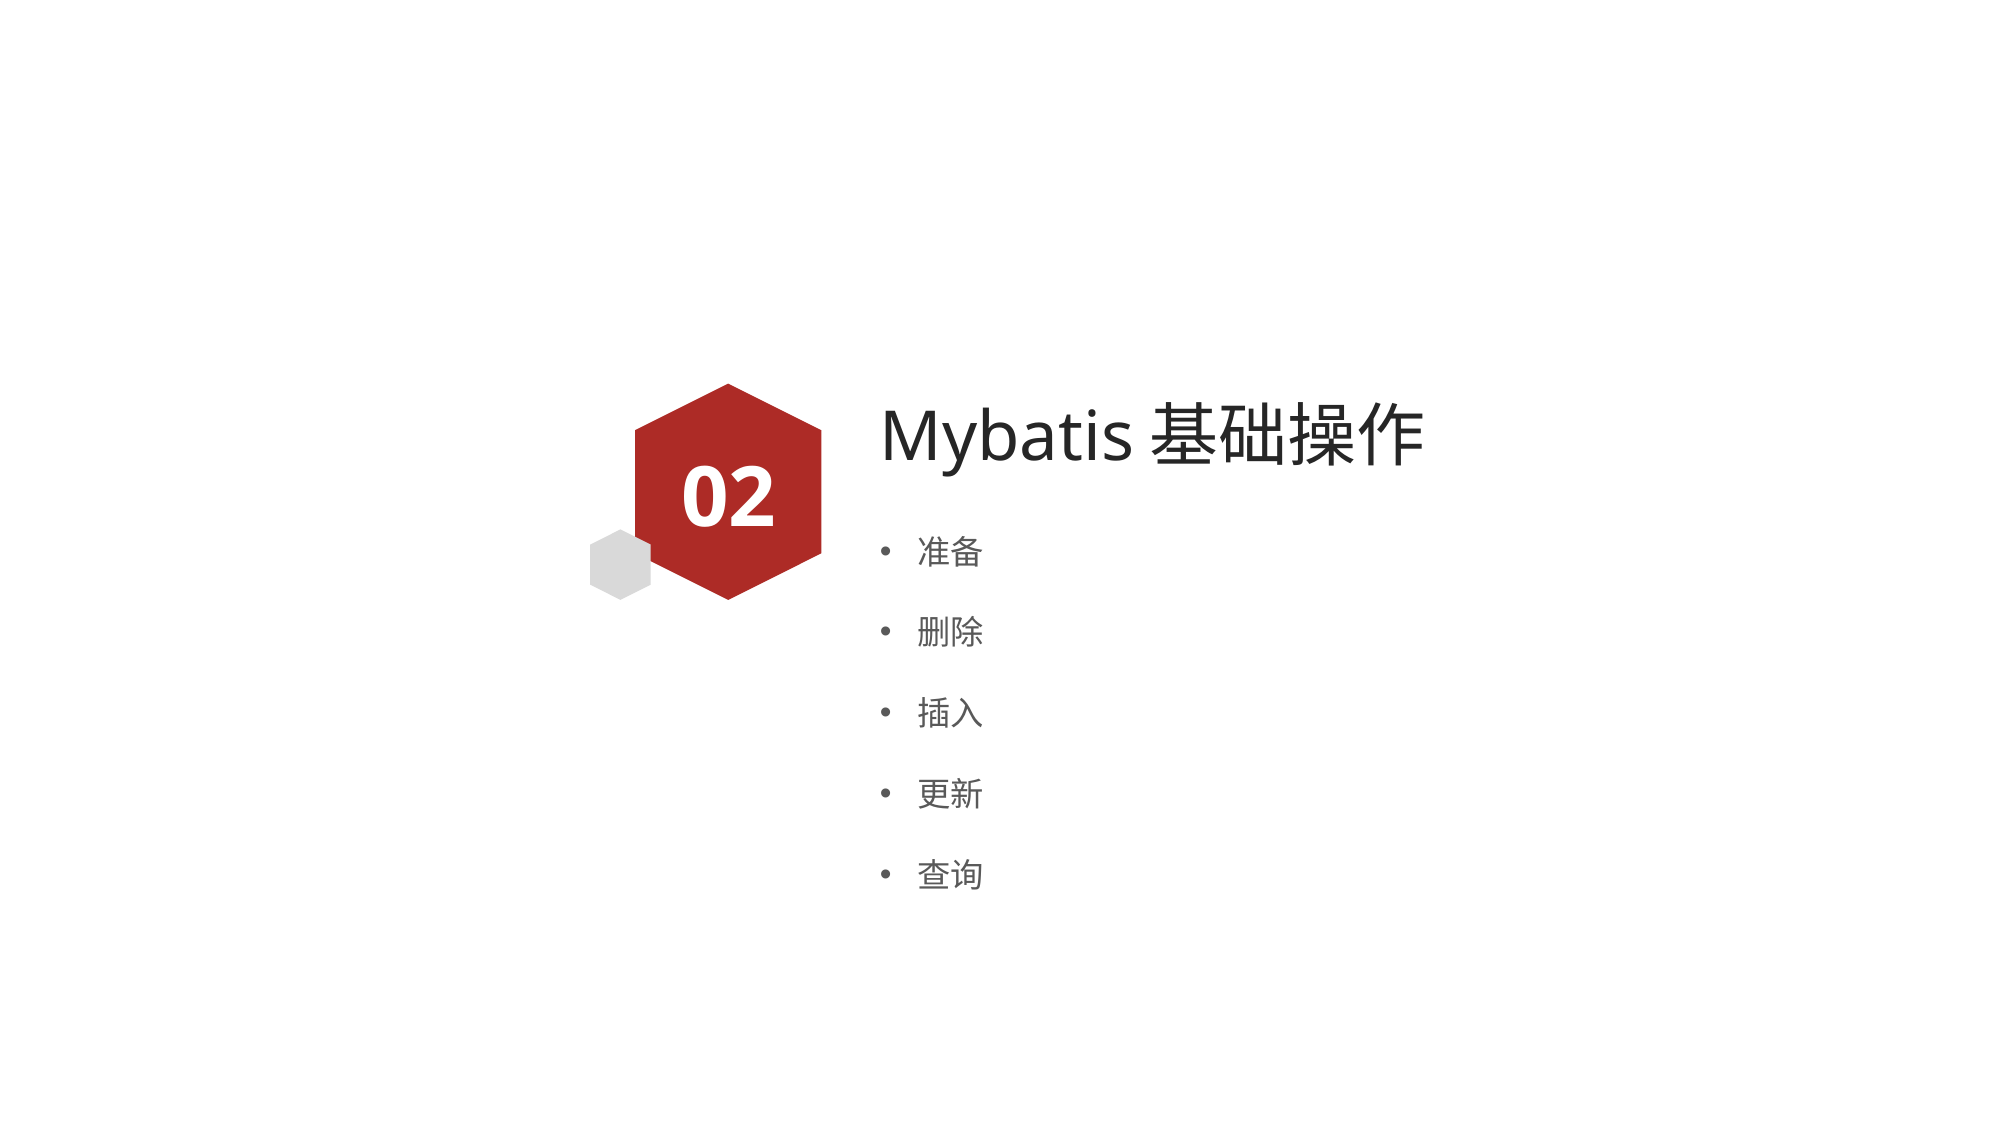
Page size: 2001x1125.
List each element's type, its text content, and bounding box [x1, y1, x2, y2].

list 准备 删除 插入 更新 查询 [864, 503, 1762, 986]
title Mybatis基础操作 [864, 393, 1535, 484]
list 02 [636, 404, 822, 594]
